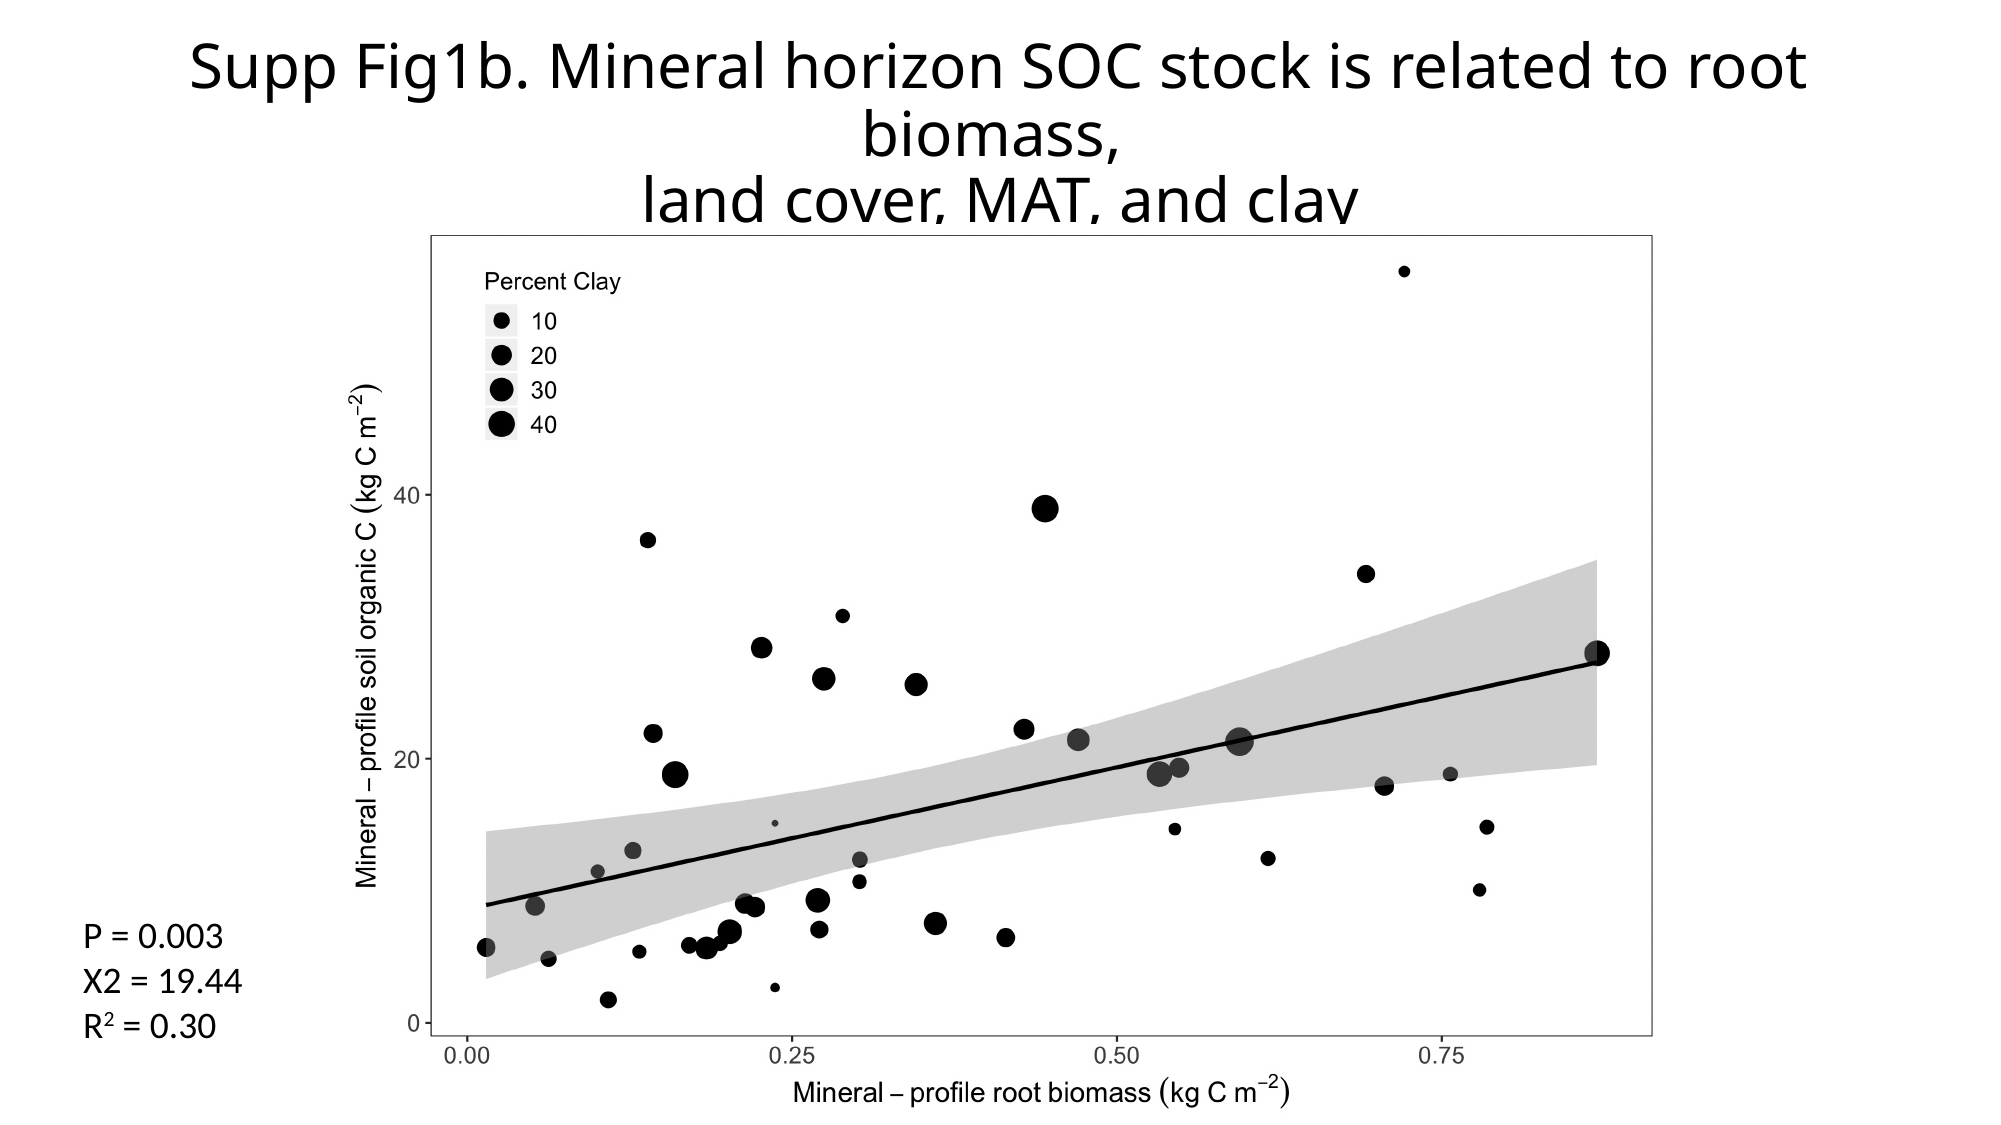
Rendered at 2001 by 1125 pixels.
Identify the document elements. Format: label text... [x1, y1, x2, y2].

picture [337, 224, 1663, 1125]
title Supp Fig1b. Mineral horizon SOC stock is related to root biomass, land cover, MAT, and clay [137, 27, 1863, 245]
text_box P = 0.003 X2 = 19.44 R2 = 0.30 [68, 903, 258, 1053]
